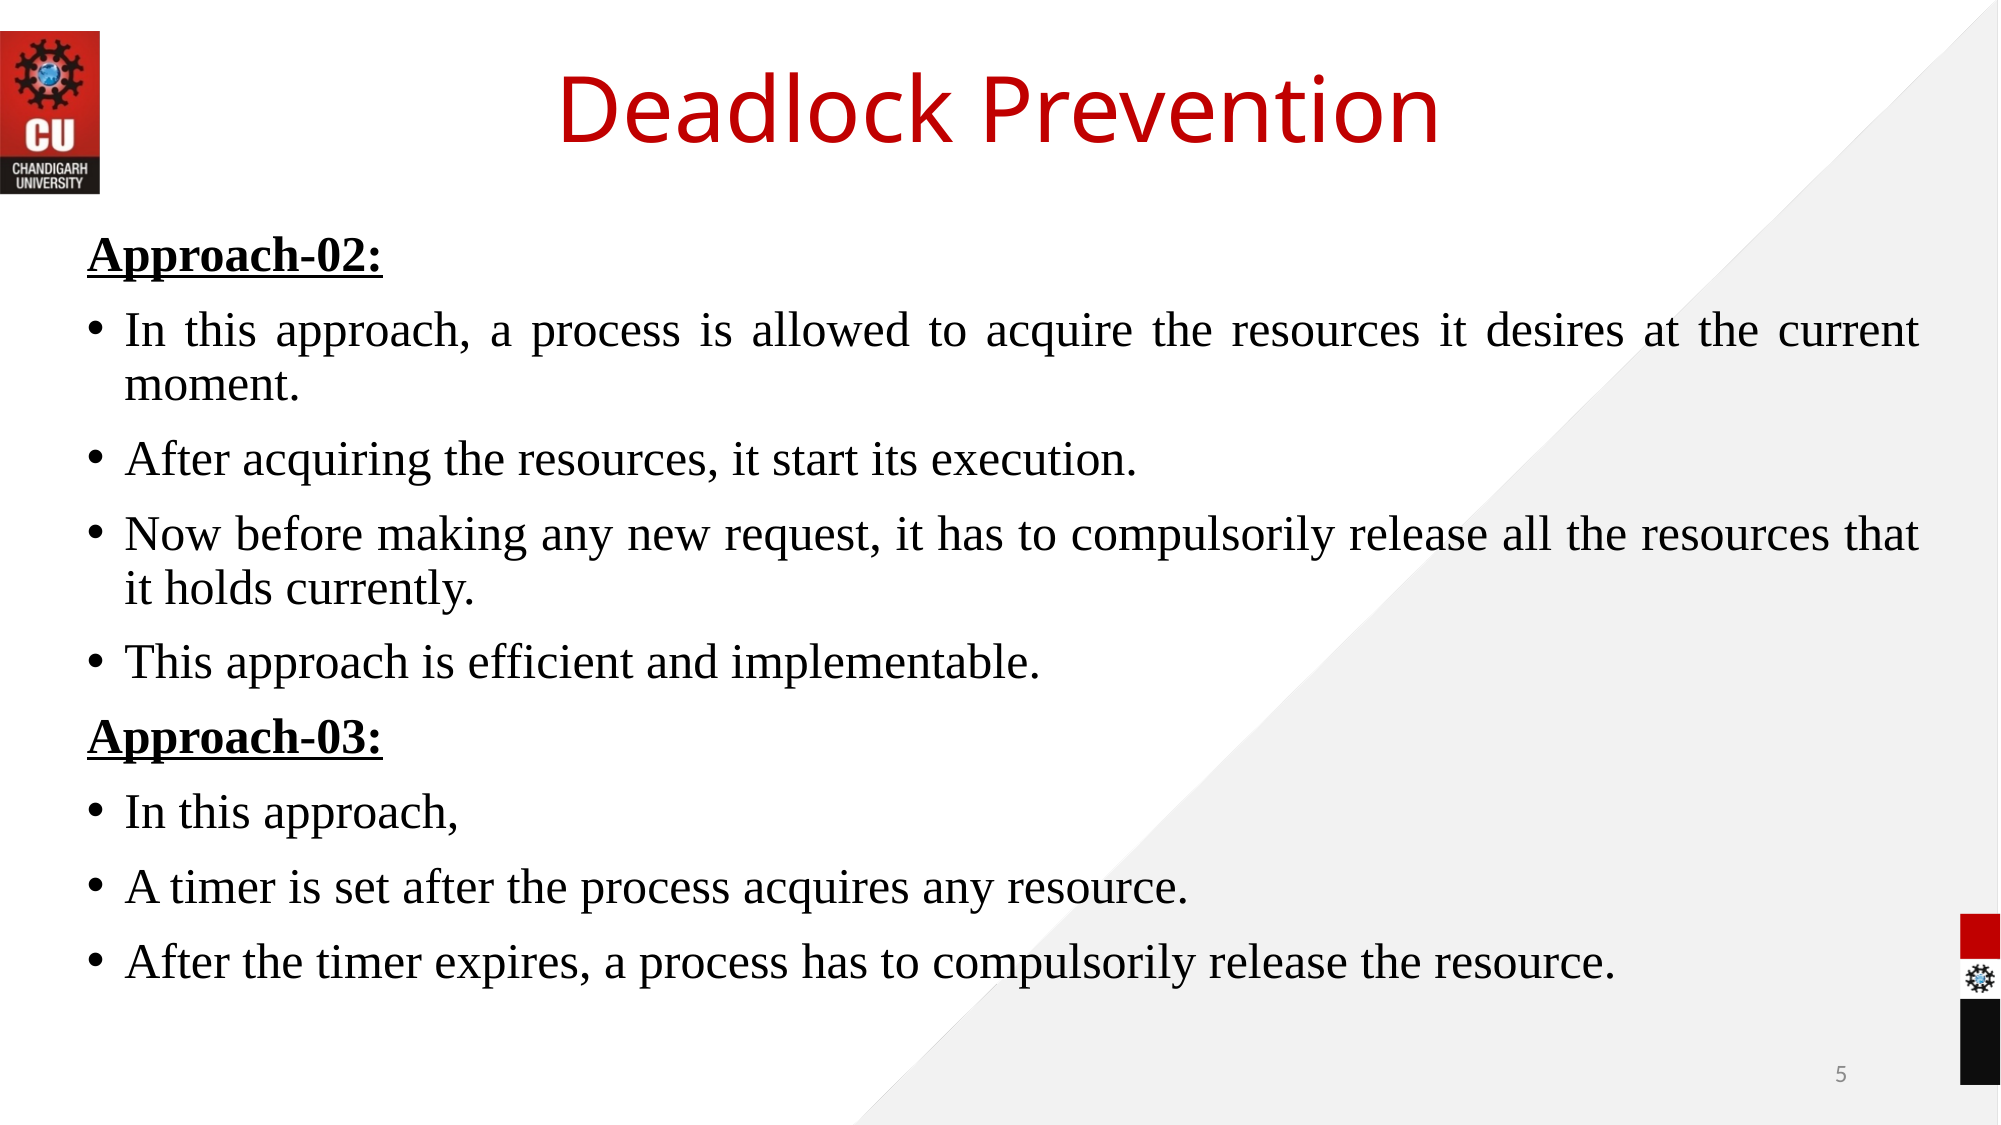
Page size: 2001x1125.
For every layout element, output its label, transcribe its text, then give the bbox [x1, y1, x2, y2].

slide_number 5 [1412, 1042, 1863, 1103]
picture [0, 0, 2001, 1125]
list Approach-02: In this approach, a process is allowed to acquire the resources it desires at the current moment. After acquiring the resources, it start its execution. Now before making any new request, it has to compulsorily release all the resources that it holds currently. This approach is efficient and implementable. Approach-03: In this approach, A timer is set after the process acquires any resource. After the timer expires, a process has to compulsorily release the resource. [71, 221, 1937, 1122]
title Deadlock Prevention [137, 3, 1863, 221]
